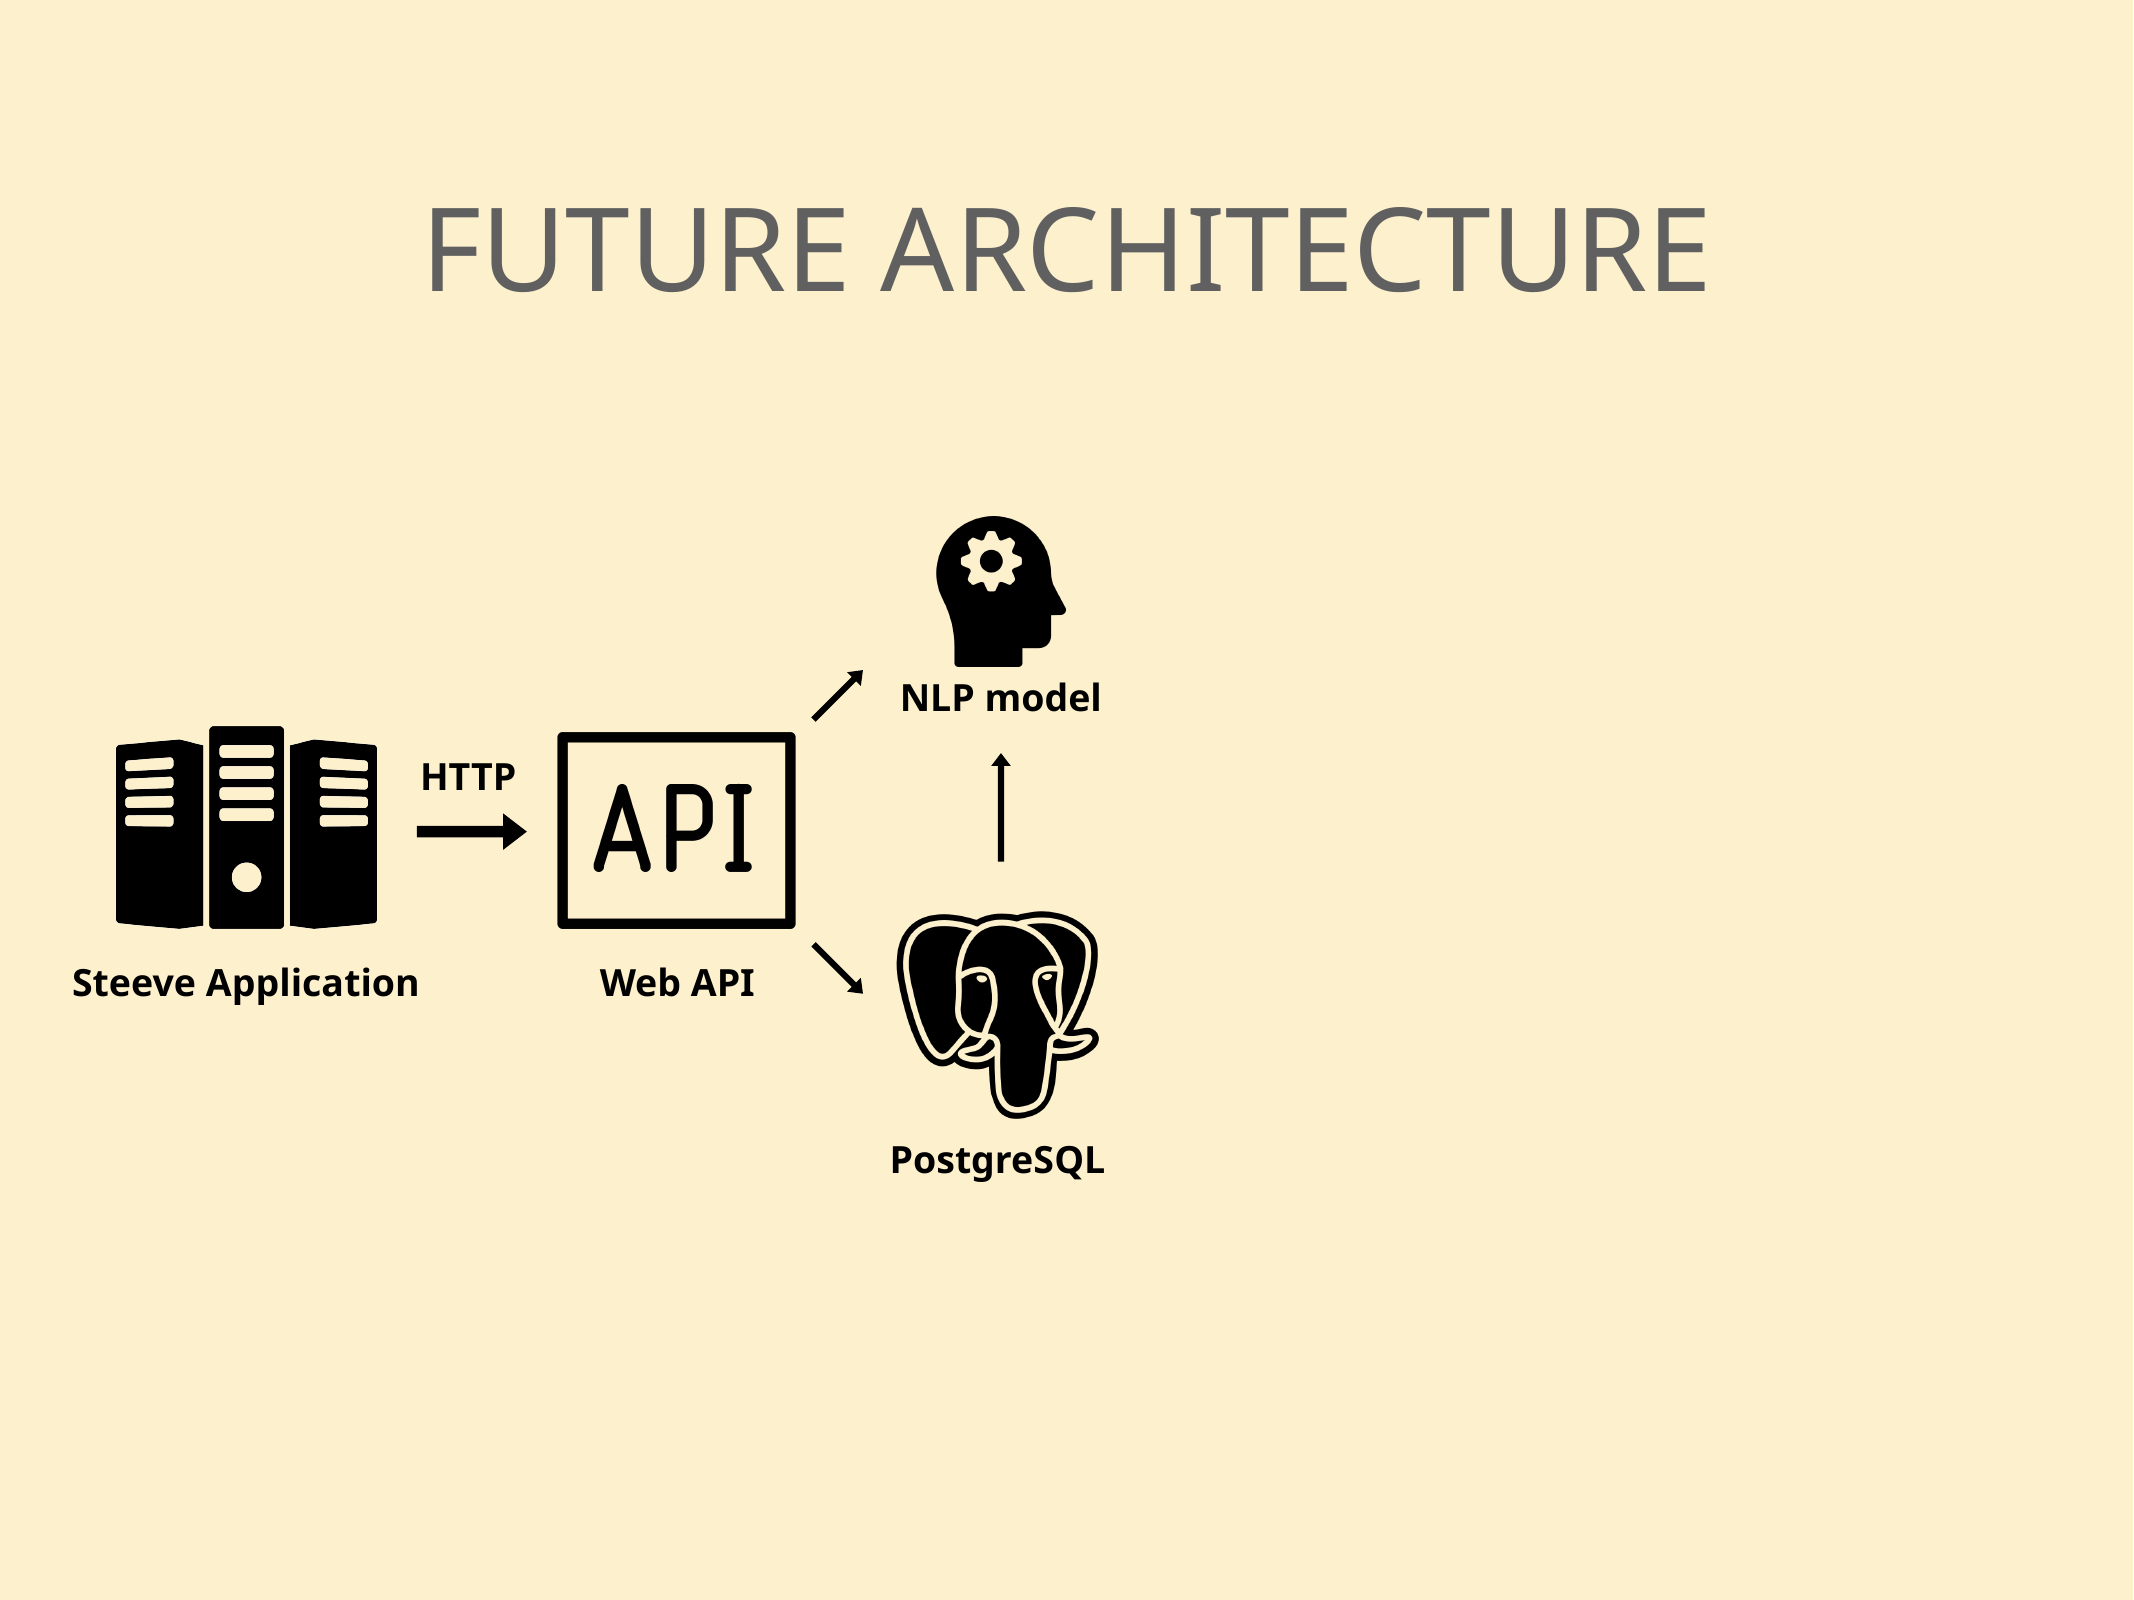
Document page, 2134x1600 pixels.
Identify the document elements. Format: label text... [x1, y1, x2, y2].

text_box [26, 726, 467, 1064]
text_box [816, 942, 829, 965]
text_box [816, 671, 851, 722]
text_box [539, 701, 816, 1028]
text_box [829, 910, 1166, 1213]
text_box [851, 516, 1151, 731]
text_box Future architecture [329, 137, 1805, 372]
text_box [991, 753, 1011, 862]
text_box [351, 715, 586, 851]
